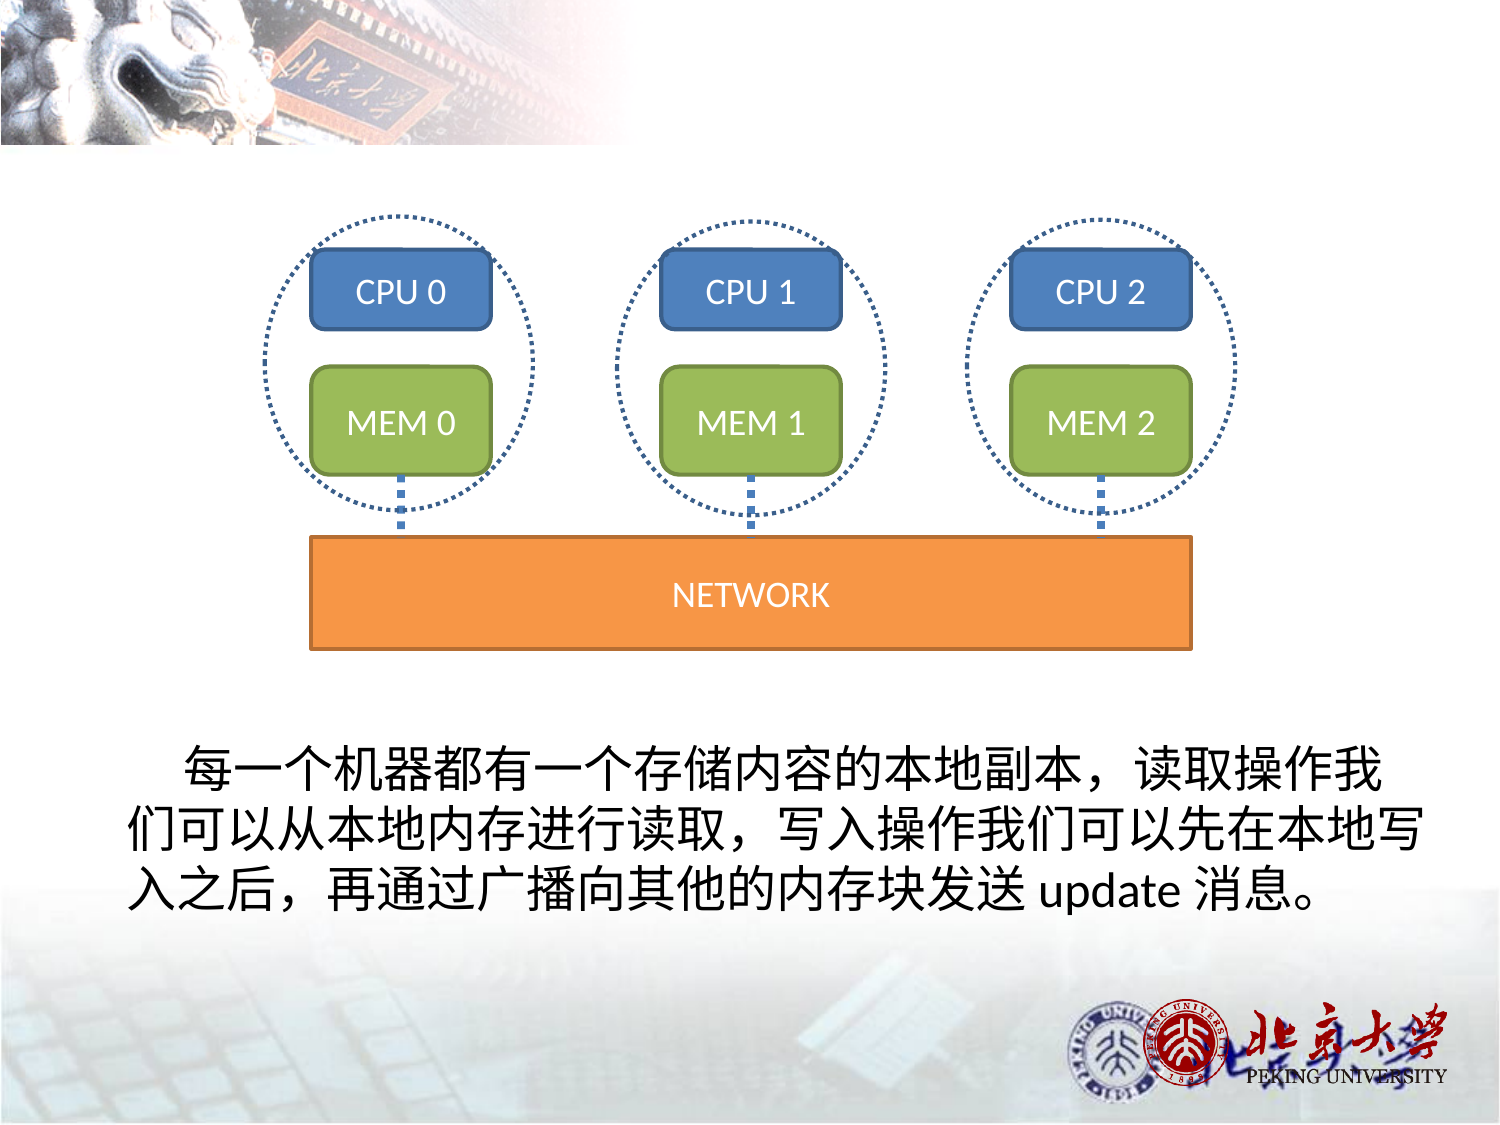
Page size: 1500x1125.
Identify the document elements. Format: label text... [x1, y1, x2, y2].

picture [0, 0, 1500, 1125]
text_box 每一个机器都有一个存储内容的本地副本，读取操作我们可以从本地内存进行读取，写入操作我们可以先在本地写入之后，再通过广播向其他的内存块发送update消息。 [111, 730, 1444, 926]
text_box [264, 216, 1236, 649]
